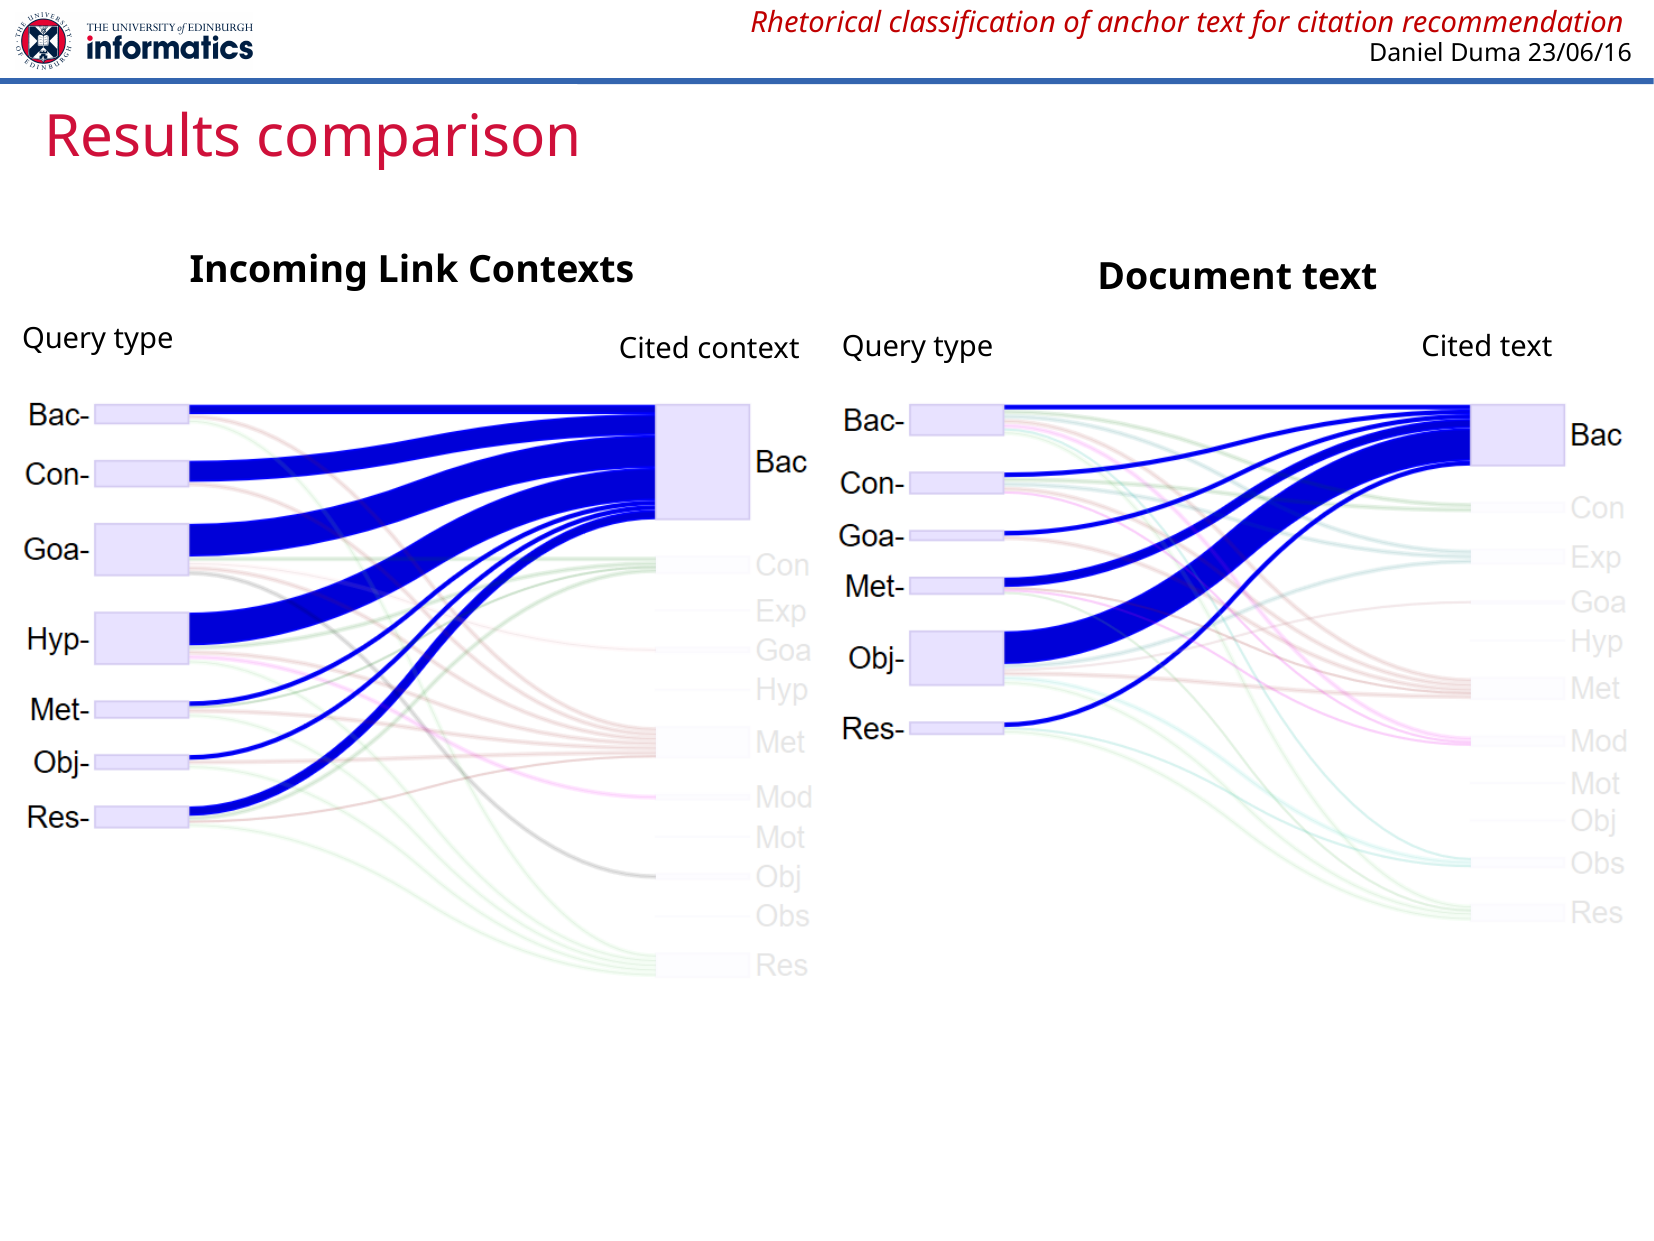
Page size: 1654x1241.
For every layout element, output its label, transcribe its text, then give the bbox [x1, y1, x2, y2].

text_box Document text [1082, 249, 1403, 306]
title Results comparison [29, 104, 1471, 176]
text_box Query type [7, 315, 189, 363]
text_box Cited text [1406, 323, 1568, 392]
picture [15, 12, 253, 70]
picture [11, 394, 822, 1005]
text_box Query type [827, 323, 1009, 371]
picture [826, 394, 1637, 1005]
text_box Incoming Link Contexts [174, 242, 650, 299]
text_box Cited context [603, 324, 815, 392]
